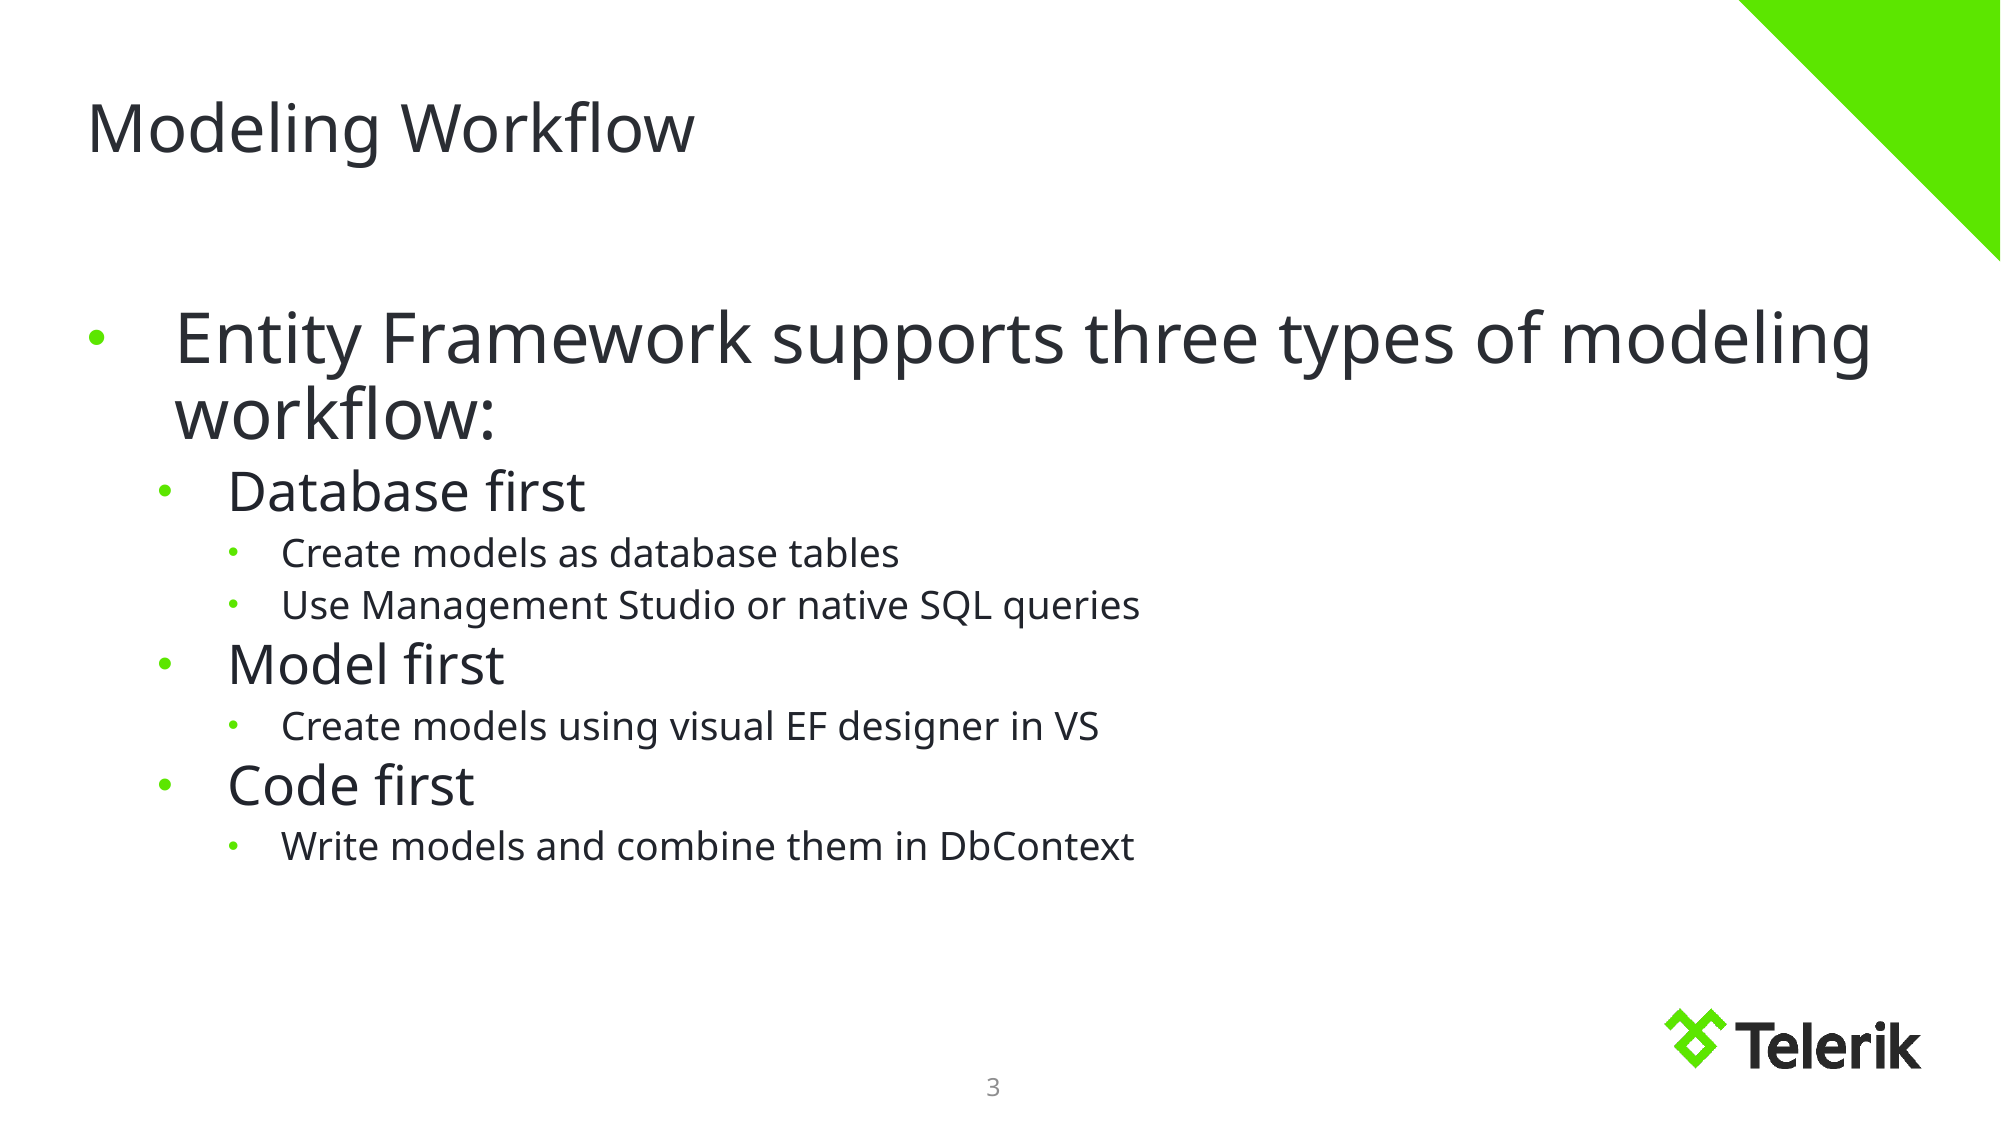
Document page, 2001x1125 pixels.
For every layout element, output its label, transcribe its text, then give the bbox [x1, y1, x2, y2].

list Entity Framework supports three types of modeling workflow: Database first Create models as database tables Use Management Studio or native SQL queries Model first Create models using visual EF designer in VS Code first Write models and combine them in DbContext [71, 295, 1932, 877]
slide_number 3 [917, 1069, 1016, 1108]
picture [1664, 1008, 1926, 1069]
title Modeling Workflow [71, 85, 1932, 176]
